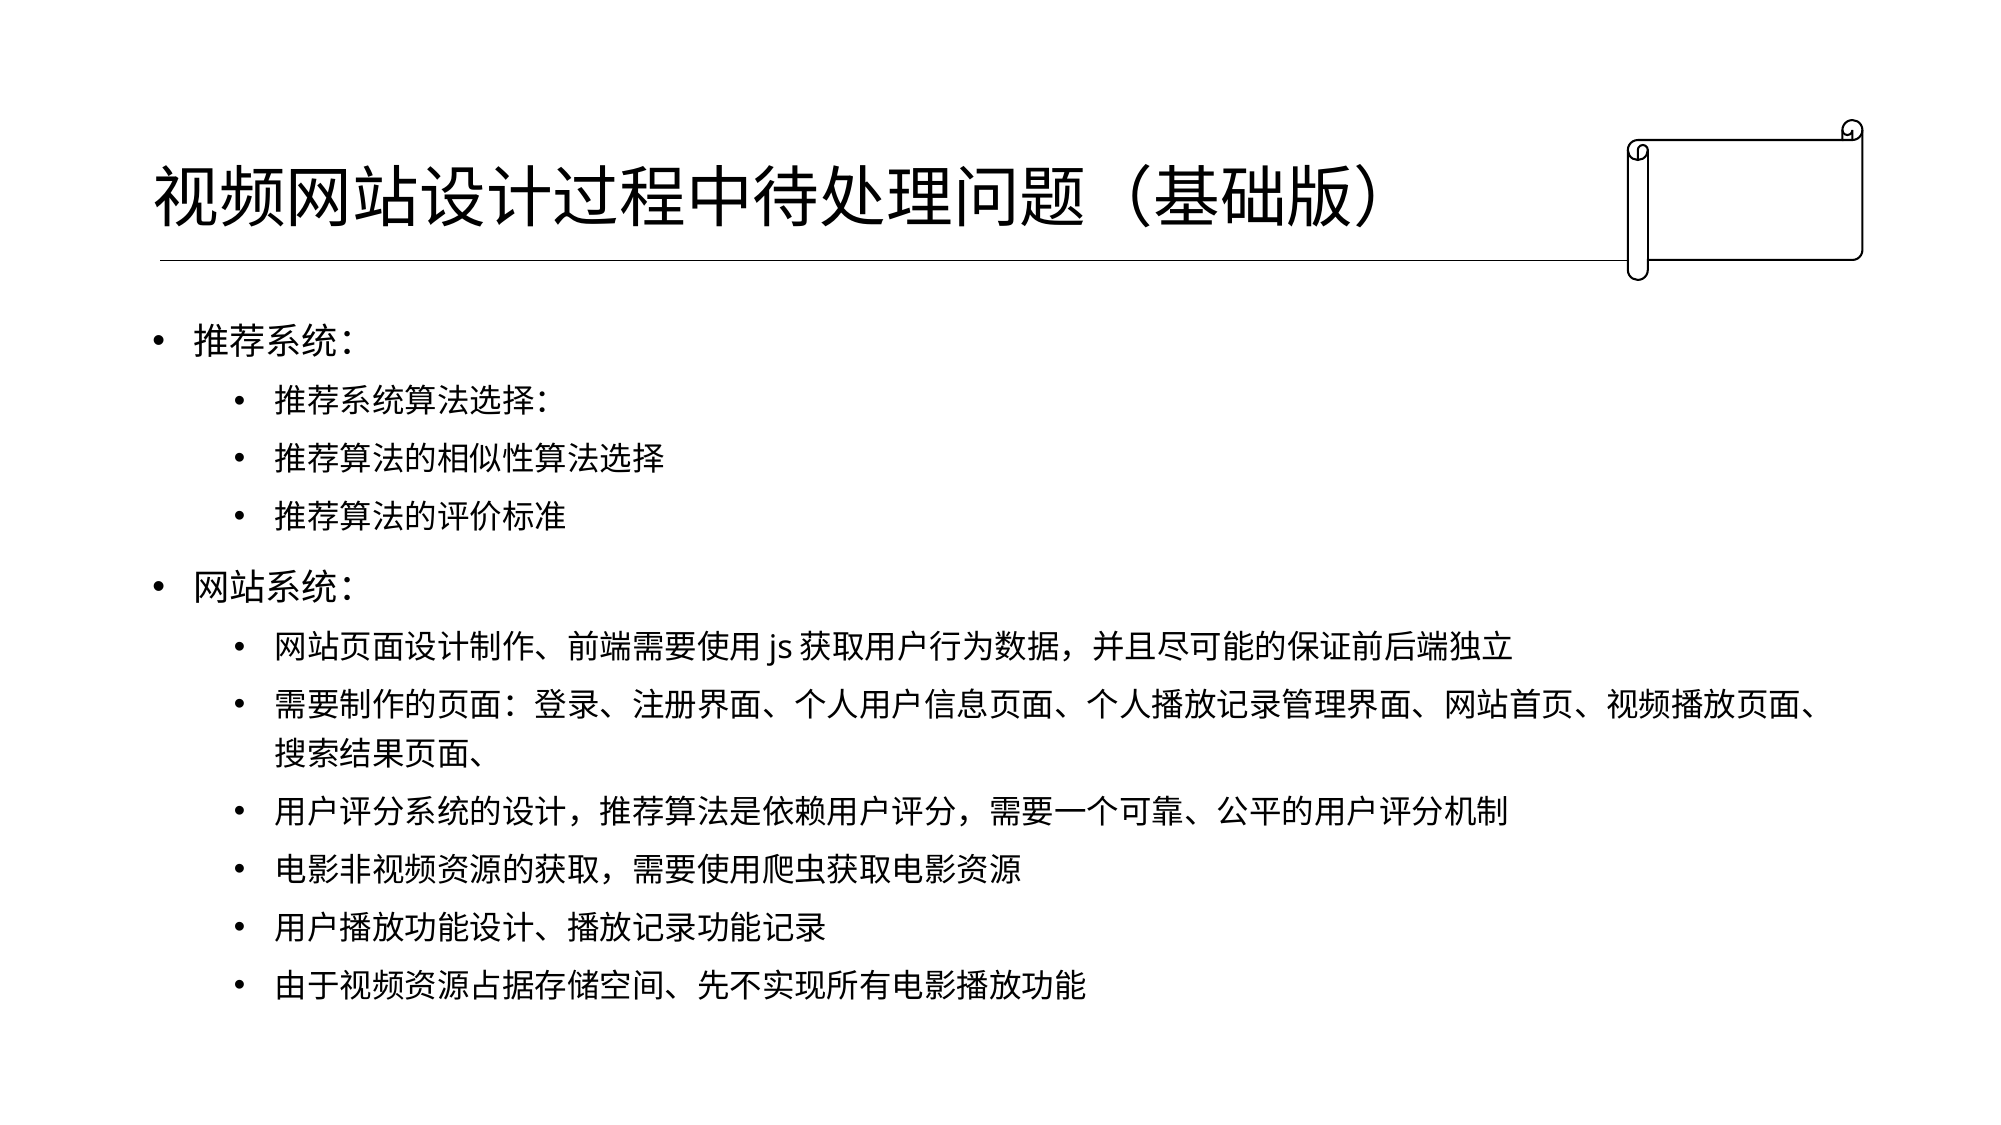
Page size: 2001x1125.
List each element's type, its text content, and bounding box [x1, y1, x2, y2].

text_box [1626, 119, 1864, 281]
title 视频网站设计过程中待处理问题（基础版） [137, 91, 1863, 299]
list 推荐系统： 推荐系统算法选择： 推荐算法的相似性算法选择 推荐算法的评价标准 网站系统： 网站页面设计制作、前端需要使用js获取用户行为数据，并且尽可能的保证前后端独立 需要制作的页面：登录、注册界面、个人用户信息页面、个人播放记录管理界面、网站首页、视频播放页面、搜索结果页面、 用户评分系统的设计，推荐算法是依赖用户评分，需要一个可靠、公平的用户评分机制 电影非视频资源的获取，需要使用爬虫获取电影资源 用户播放功能设计、播放记录功能记录 由于视频资源占据存储空间、先不实现所有电影播放功能 [137, 299, 1863, 1014]
